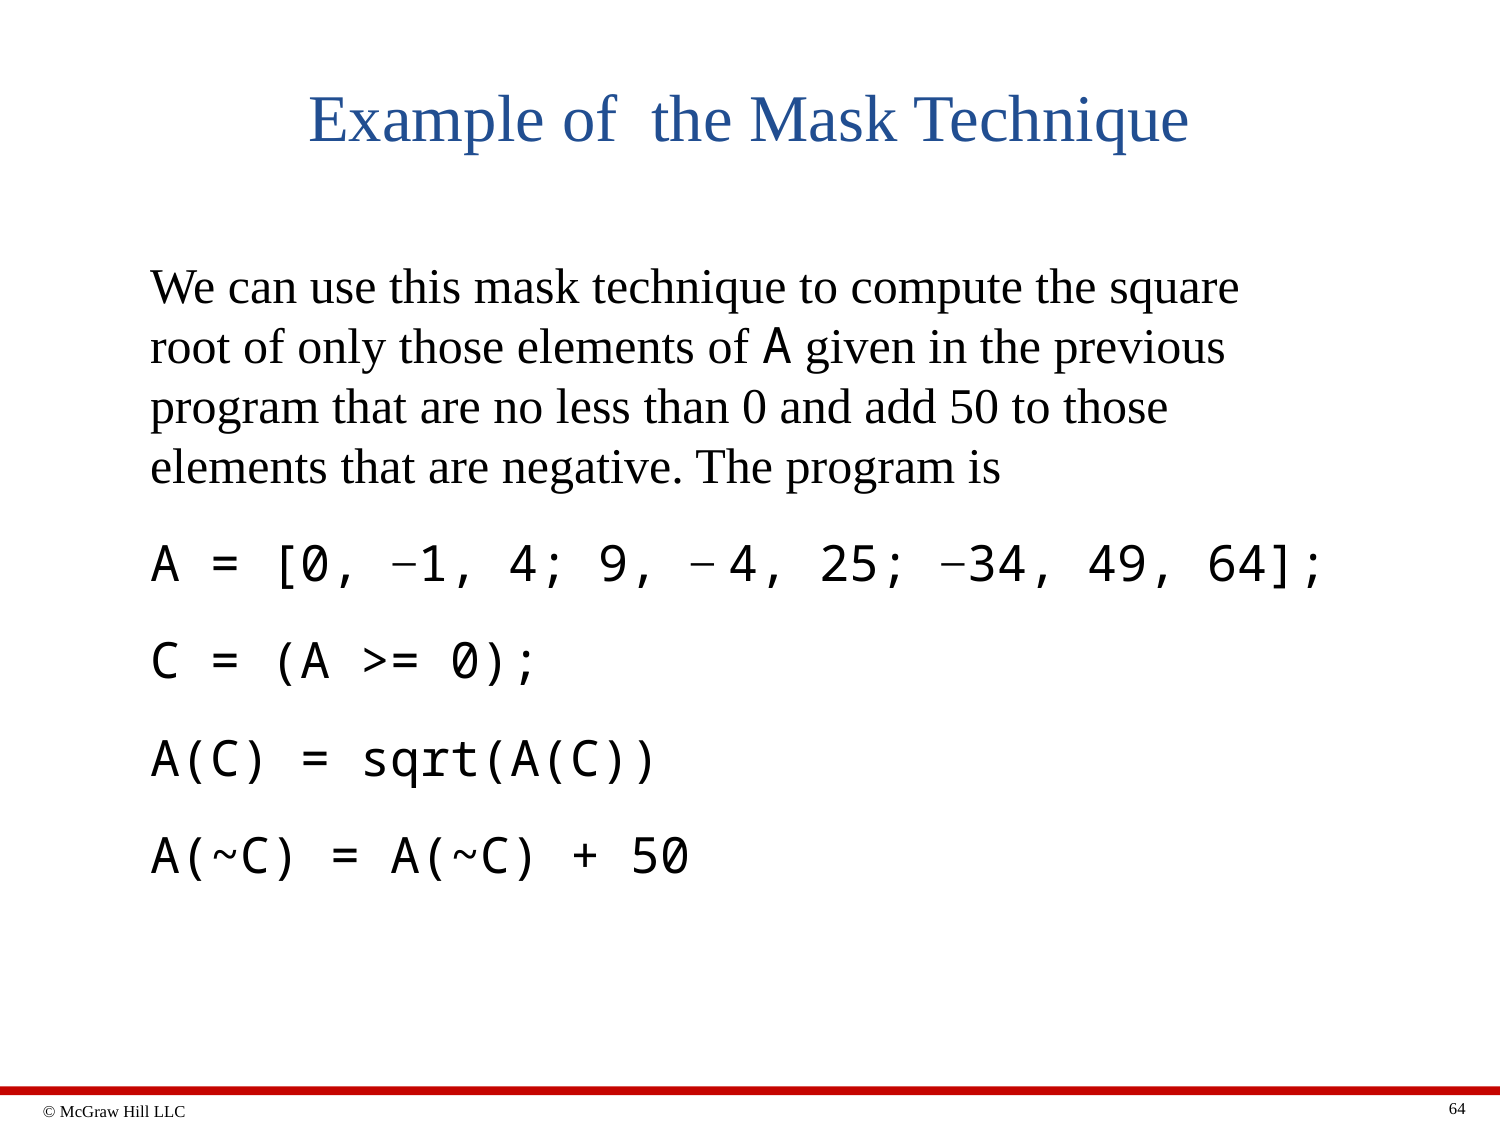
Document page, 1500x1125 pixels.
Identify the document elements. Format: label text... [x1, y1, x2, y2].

slide_number 64 [1415, 1094, 1474, 1122]
title Example of the Mask Technique [56, 22, 1444, 219]
list We can use this mask technique to compute the square root of only those elements of A given in the previous program that are no less than 0 and add 50 to those elements that are negative. The program is A = [0, −1, 4; 9, − 4, 25; −34, 49, 64]; C = (A >= 0); A(C) = sqrt(A(C)) A(~C) = A(~C) + 50 [135, 246, 1365, 1044]
